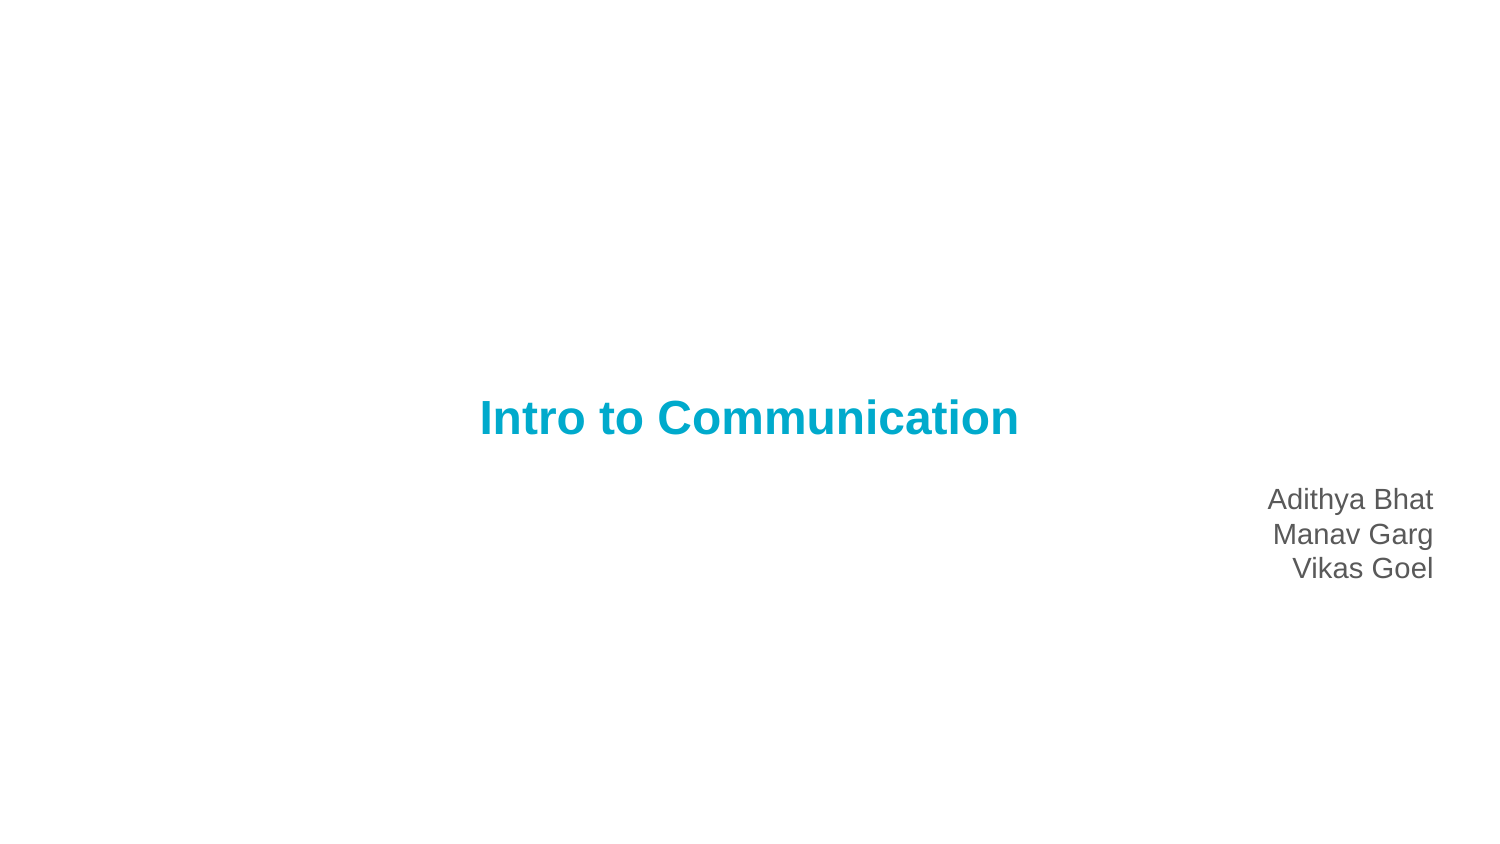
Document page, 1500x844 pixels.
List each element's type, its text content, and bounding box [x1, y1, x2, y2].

subtitle Adithya Bhat Manav Garg Vikas Goel [51, 464, 1449, 595]
title Intro to Communication [51, 122, 1449, 459]
